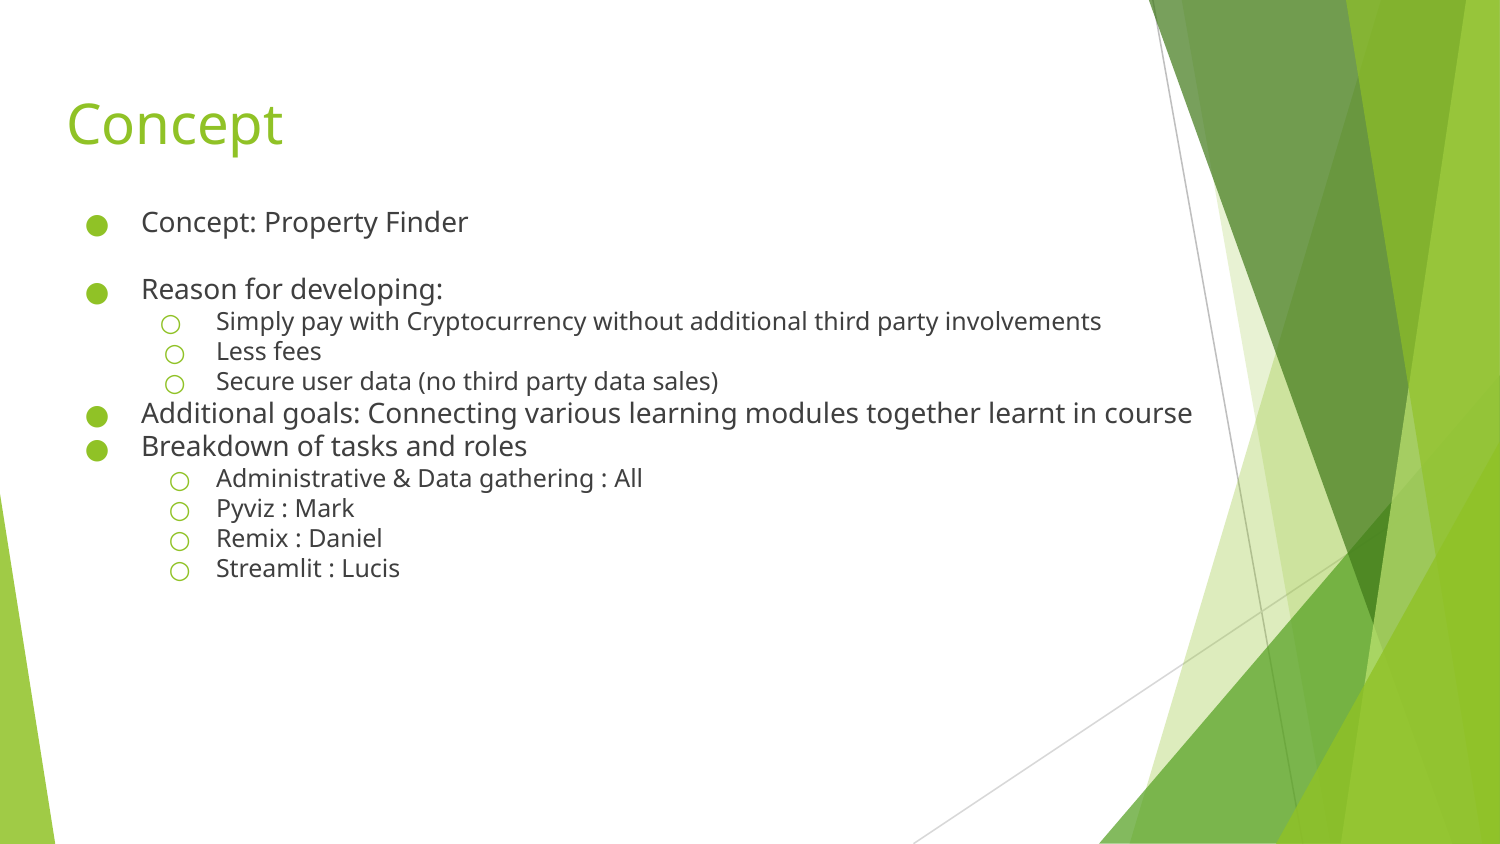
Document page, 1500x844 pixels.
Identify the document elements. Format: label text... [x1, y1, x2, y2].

title Concept [51, 72, 1449, 167]
list Concept: Property Finder Reason for developing: Simply pay with Cryptocurrency without additional third party involvements Less fees Secure user data (no third party data sales) Additional goals: Connecting various learning modules together learnt in course Breakdown of tasks and roles Administrative & Data gathering : All Pyviz : Mark Remix : Daniel Streamlit : Lucis [51, 189, 1449, 750]
